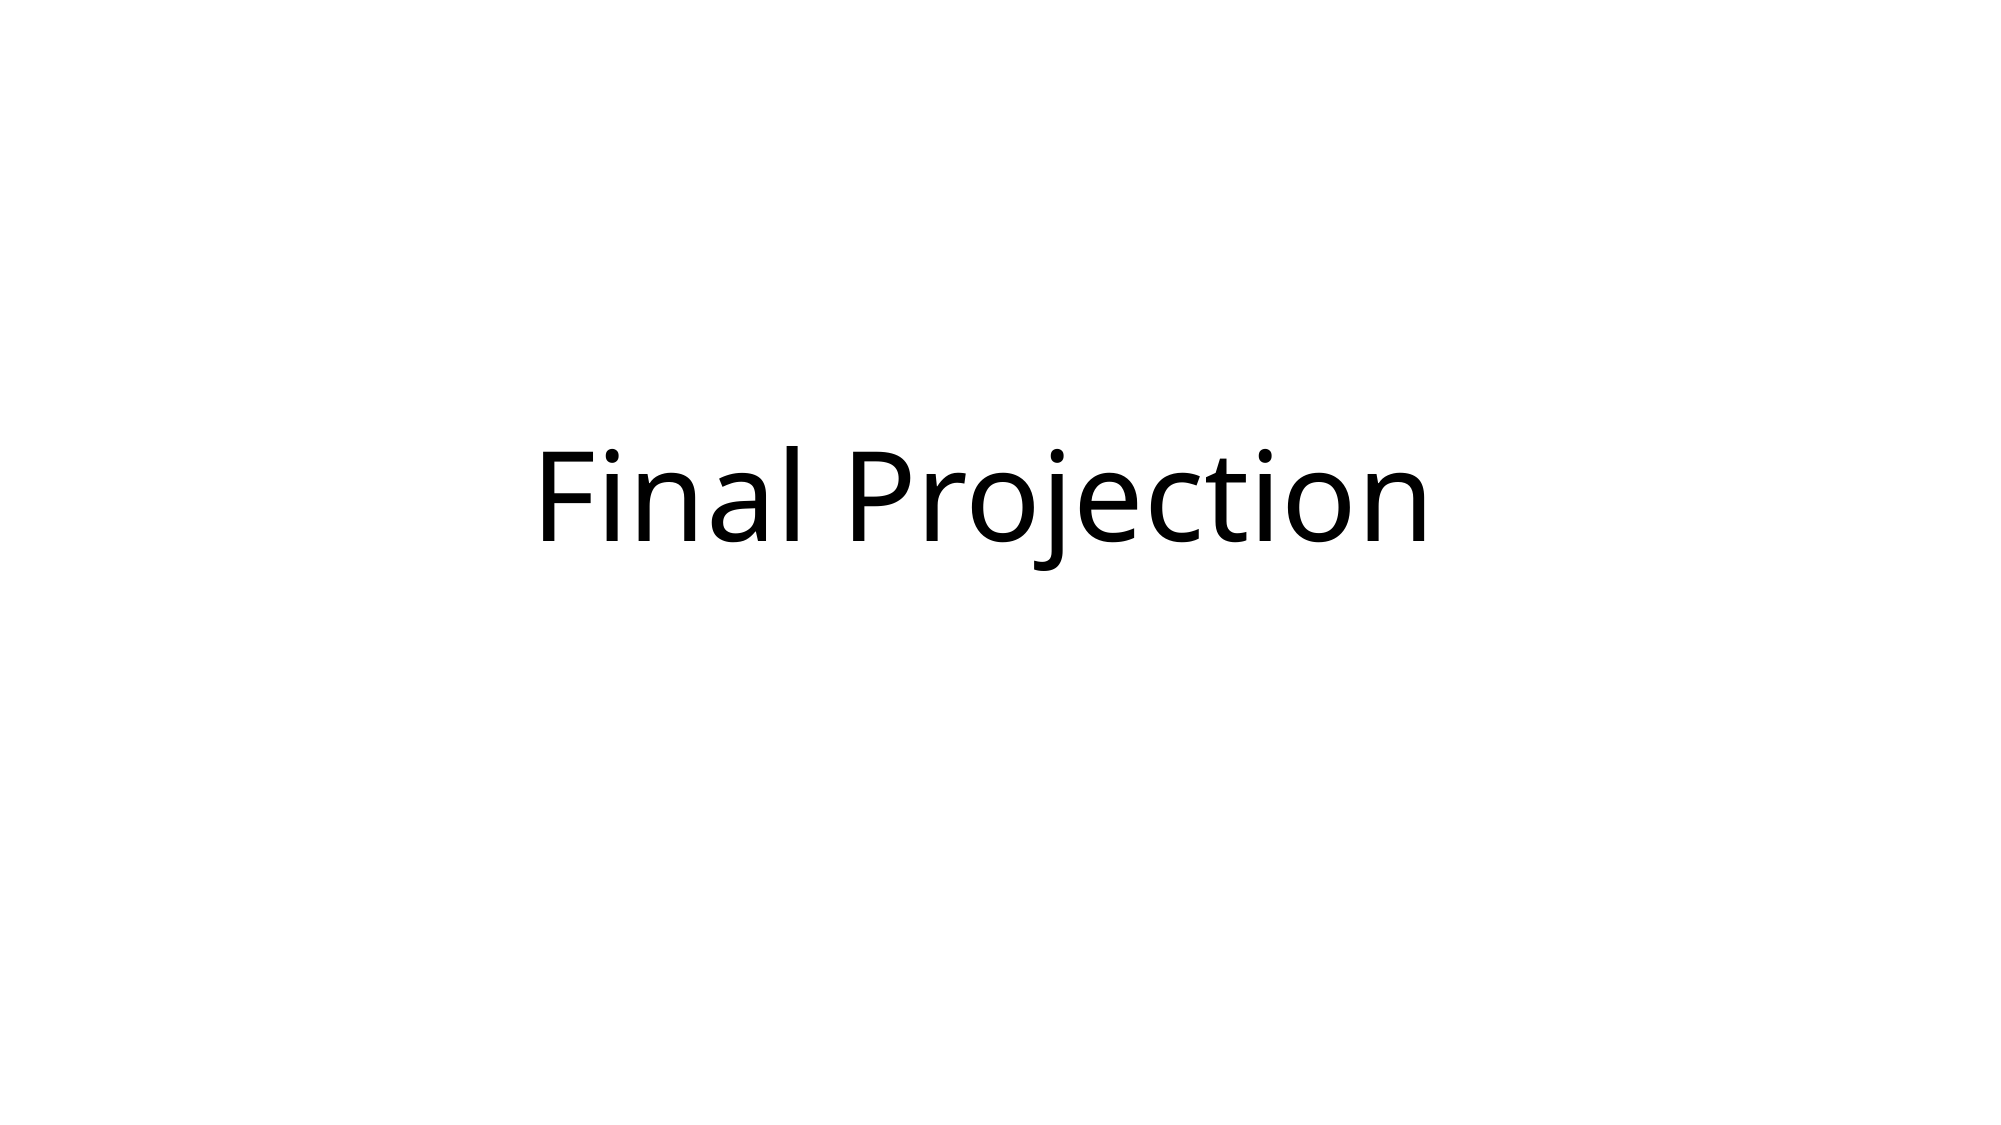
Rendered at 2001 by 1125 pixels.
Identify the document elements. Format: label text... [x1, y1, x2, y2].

title Final Projection [249, 184, 1750, 576]
